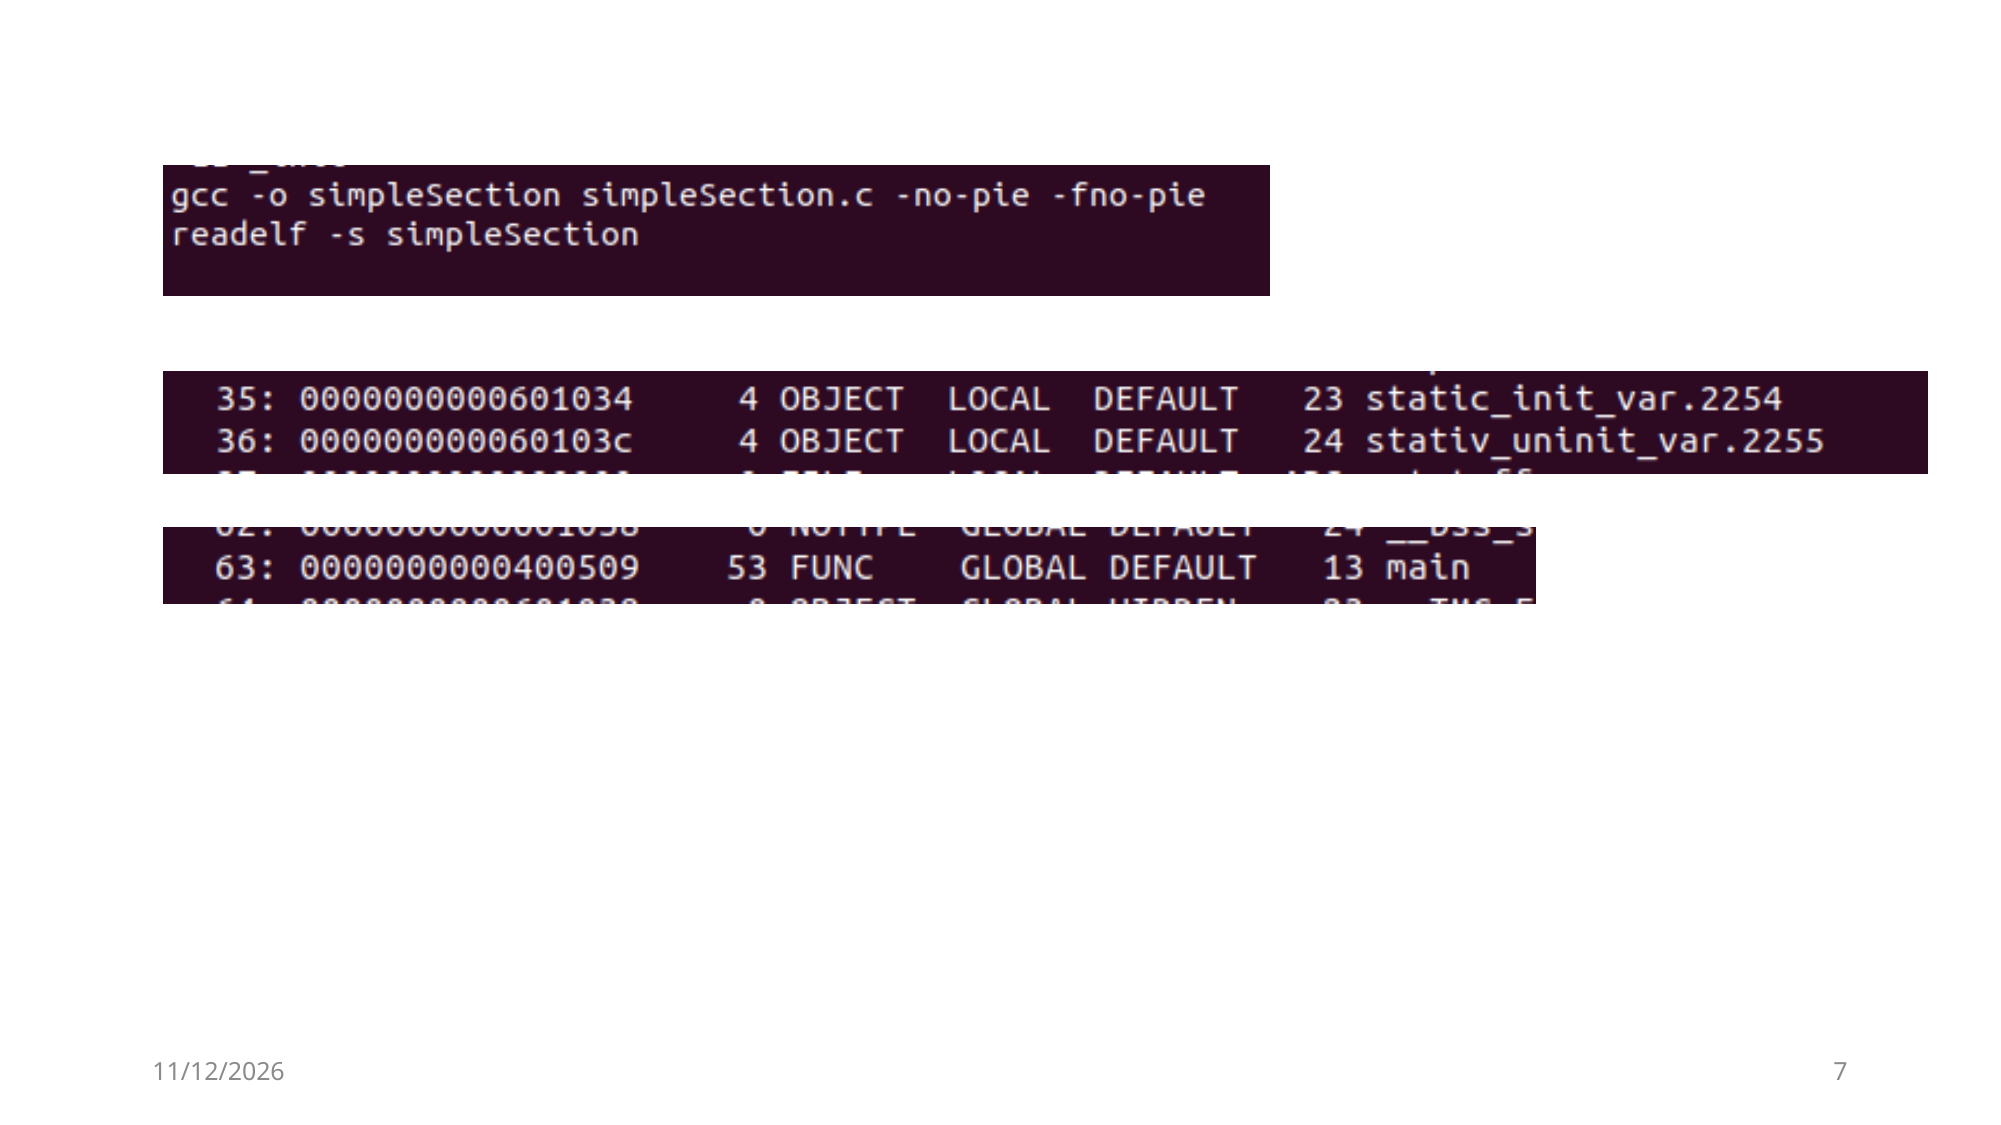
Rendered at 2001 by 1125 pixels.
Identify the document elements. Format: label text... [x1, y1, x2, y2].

picture [163, 165, 1270, 296]
picture [163, 371, 1928, 474]
picture [163, 527, 1536, 604]
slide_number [137, 1042, 588, 1103]
slide_number 7 [1412, 1042, 1863, 1103]
